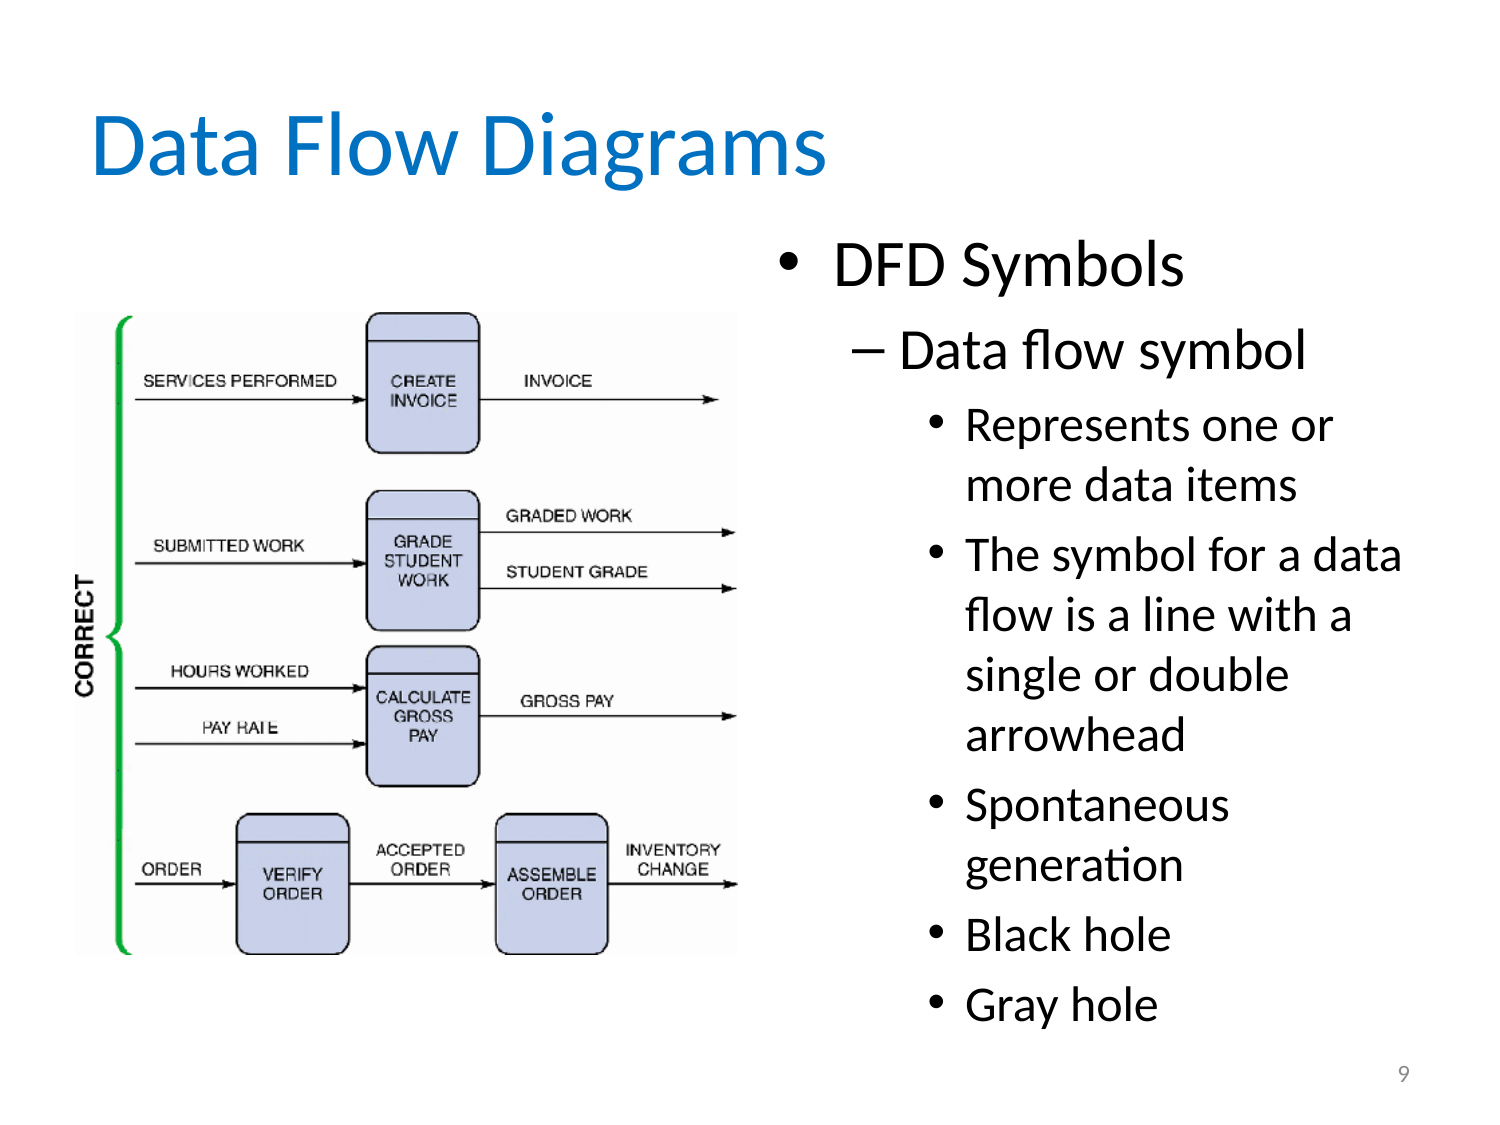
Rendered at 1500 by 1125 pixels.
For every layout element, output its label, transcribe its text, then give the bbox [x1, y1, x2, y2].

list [74, 312, 738, 956]
slide_number 9 [1074, 1042, 1425, 1103]
list DFD Symbols Data flow symbol Represents one or more data items The symbol for a data flow is a line with a single or double arrowhead Spontaneous generation Black hole Gray hole [762, 212, 1426, 956]
title Data Flow Diagrams [74, 44, 1426, 233]
